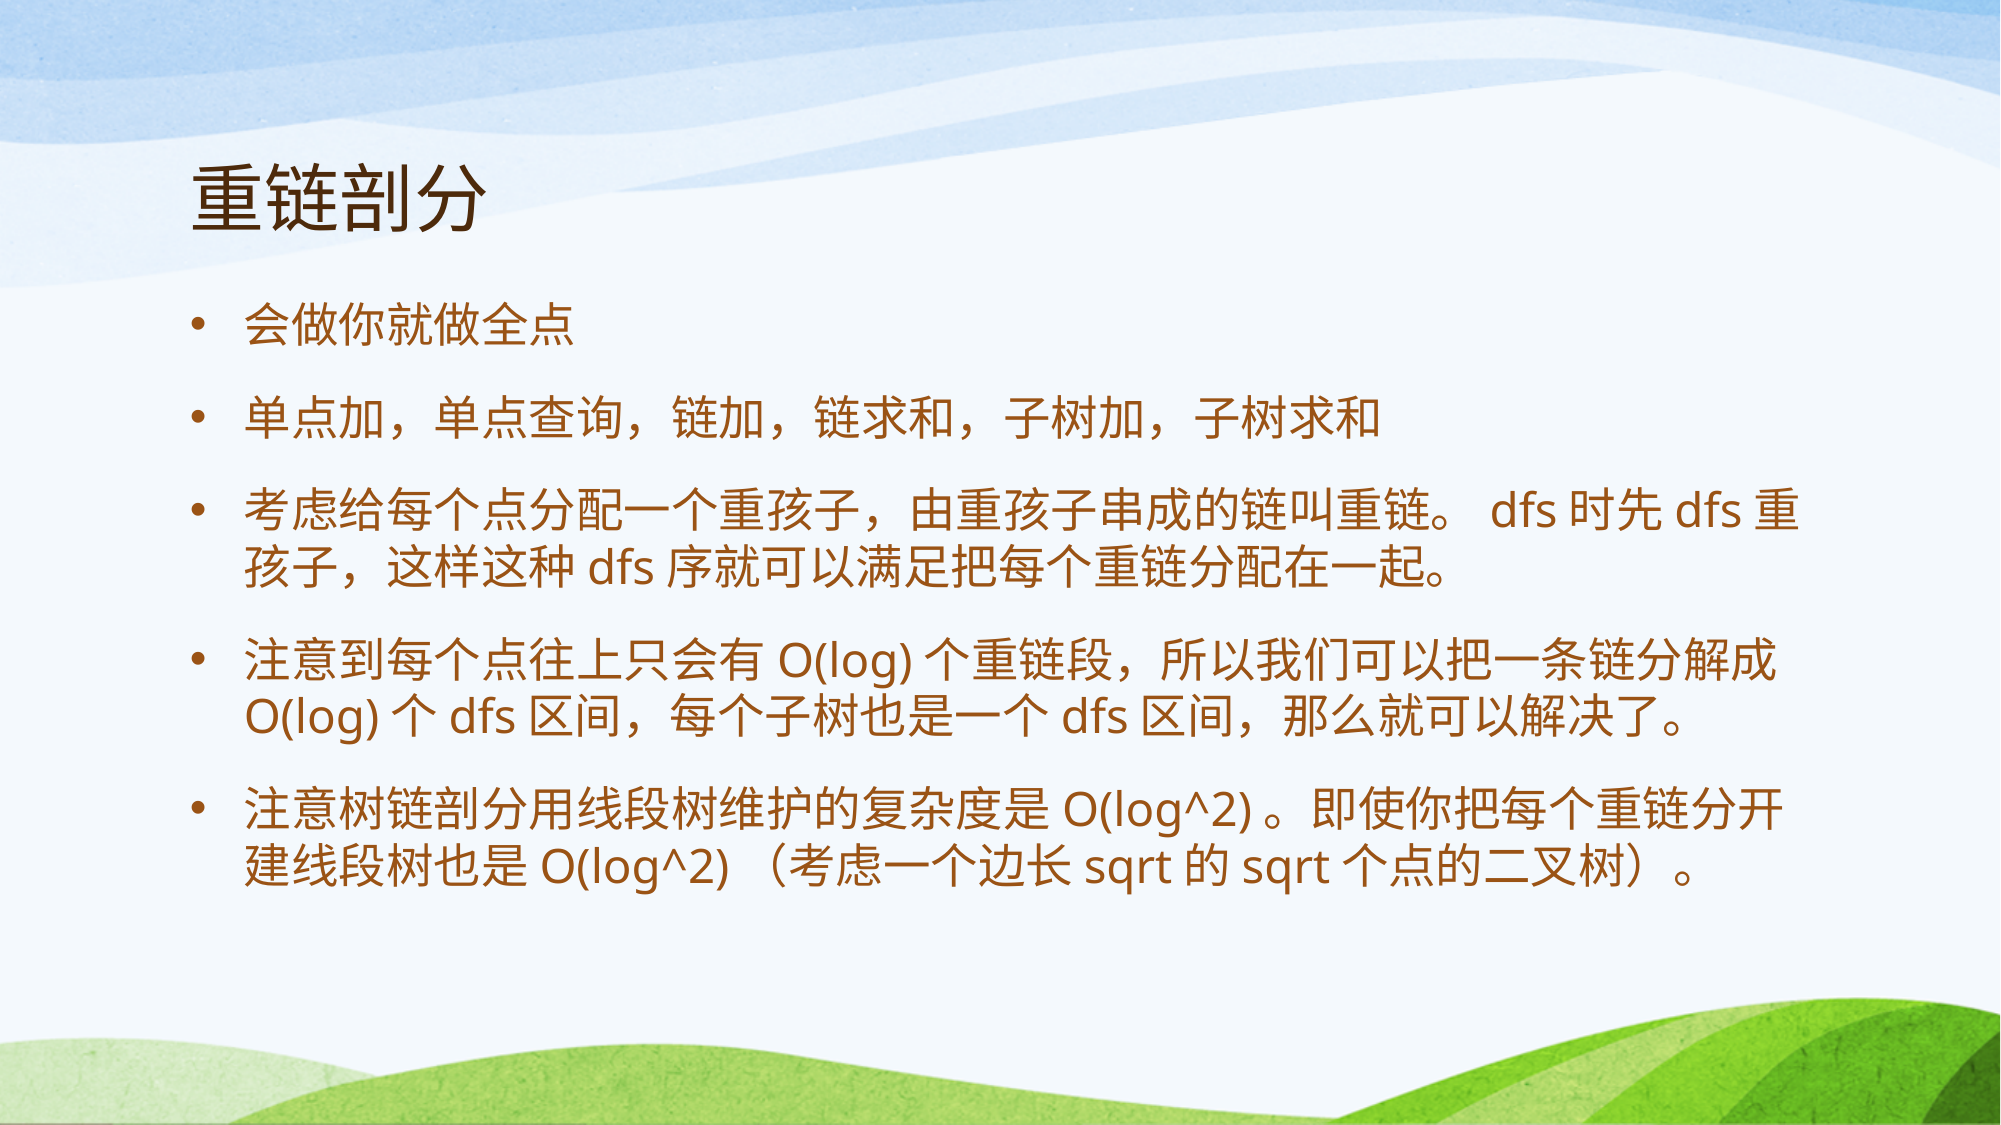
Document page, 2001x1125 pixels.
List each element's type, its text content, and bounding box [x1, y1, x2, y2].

list 会做你就做全点 单点加，单点查询，链加，链求和，子树加，子树求和 考虑给每个点分配一个重孩子，由重孩子串成的链叫重链。dfs时先dfs重孩子，这样这种dfs序就可以满足把每个重链分配在一起。 注意到每个点往上只会有O(log)个重链段，所以我们可以把一条链分解成O(log)个dfs区间，每个子树也是一个dfs区间，那么就可以解决了。 注意树链剖分用线段树维护的复杂度是O(log^2)。即使你把每个重链分开建线段树也是O(log^2)（考虑一个边长sqrt的sqrt个点的二叉树）。 [174, 287, 1825, 982]
picture [0, 0, 2001, 1125]
title 重链剖分 [174, 50, 1825, 250]
